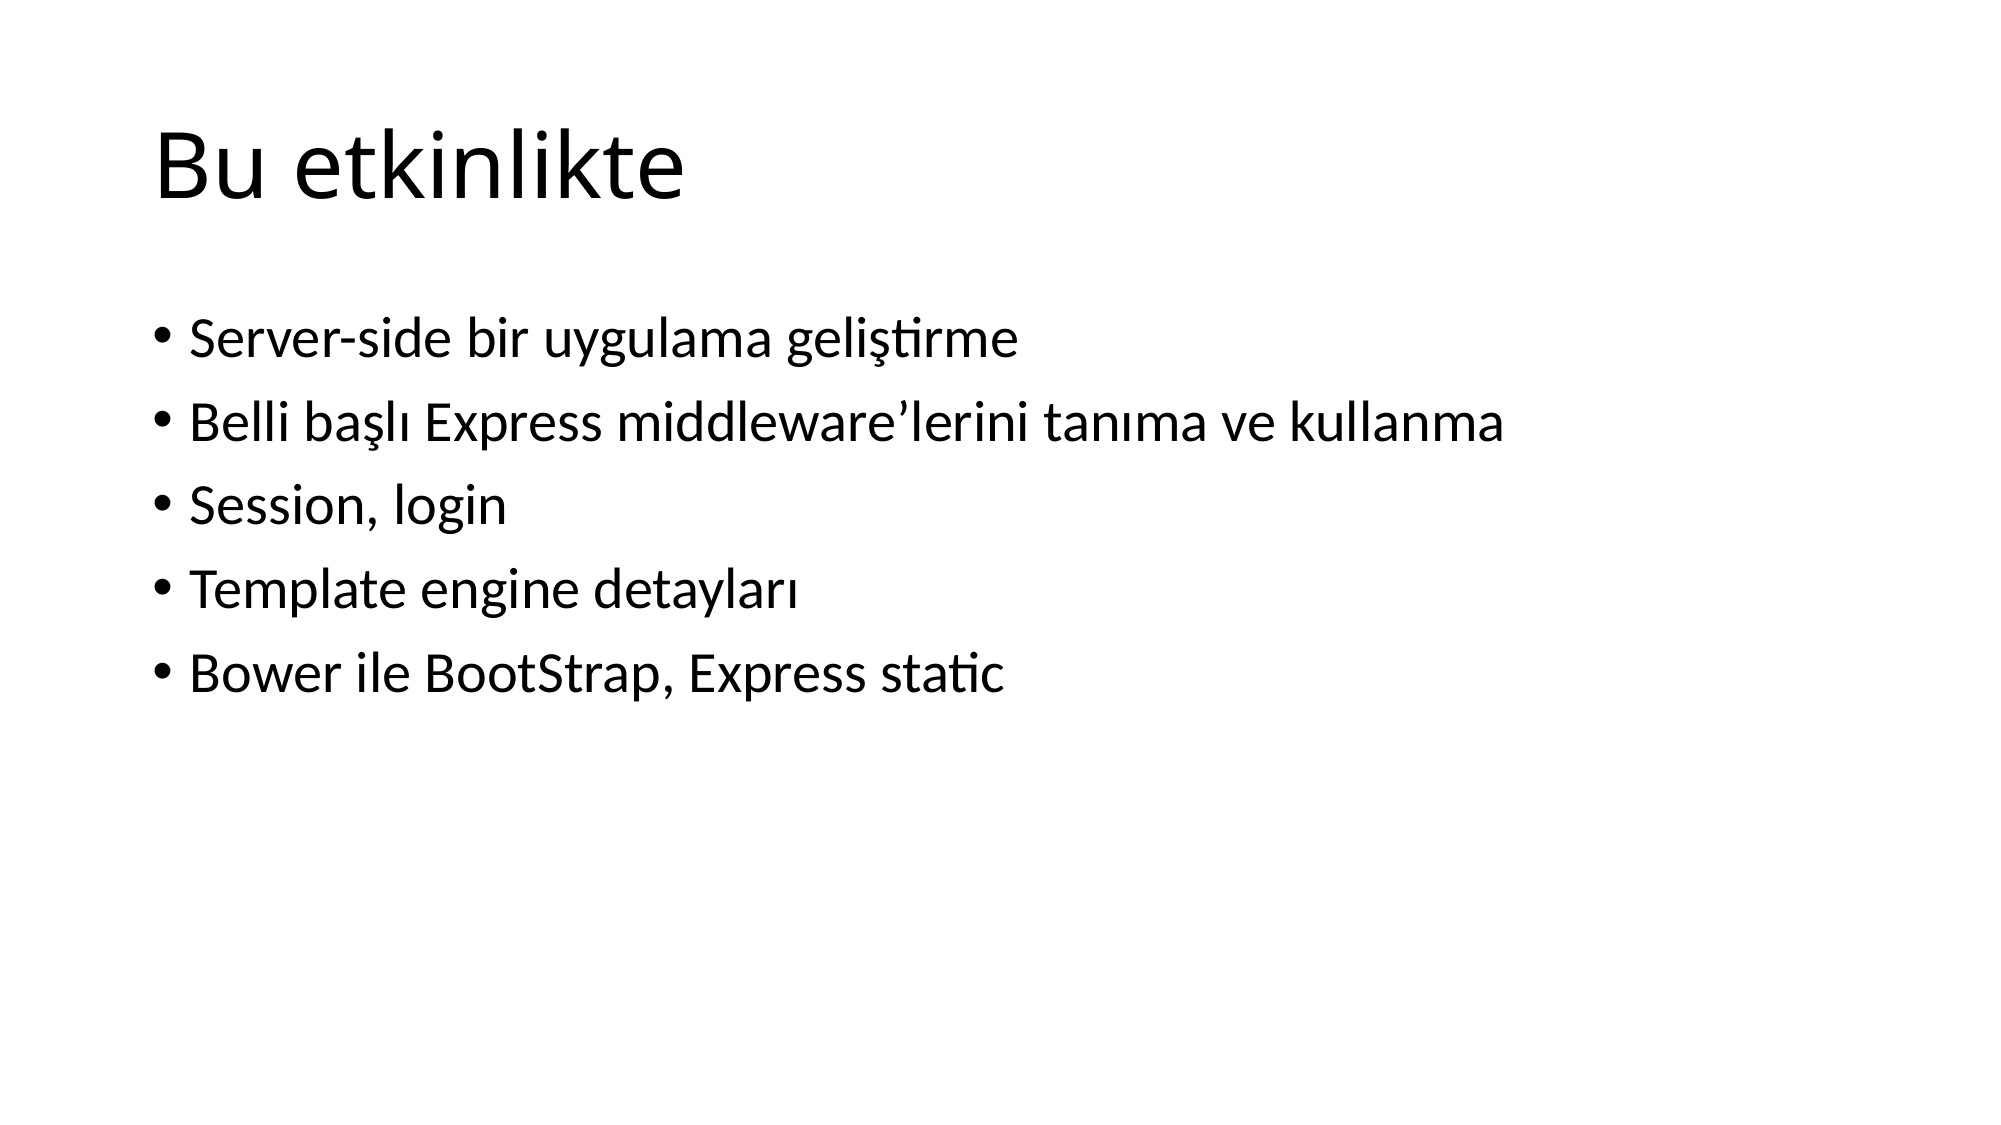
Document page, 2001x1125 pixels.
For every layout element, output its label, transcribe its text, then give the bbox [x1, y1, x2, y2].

title Bu etkinlikte [137, 59, 1863, 278]
list Server-side bir uygulama geliştirme Belli başlı Express middleware’lerini tanıma ve kullanma Session, login Template engine detayları Bower ile BootStrap, Express static [137, 299, 1863, 1014]
